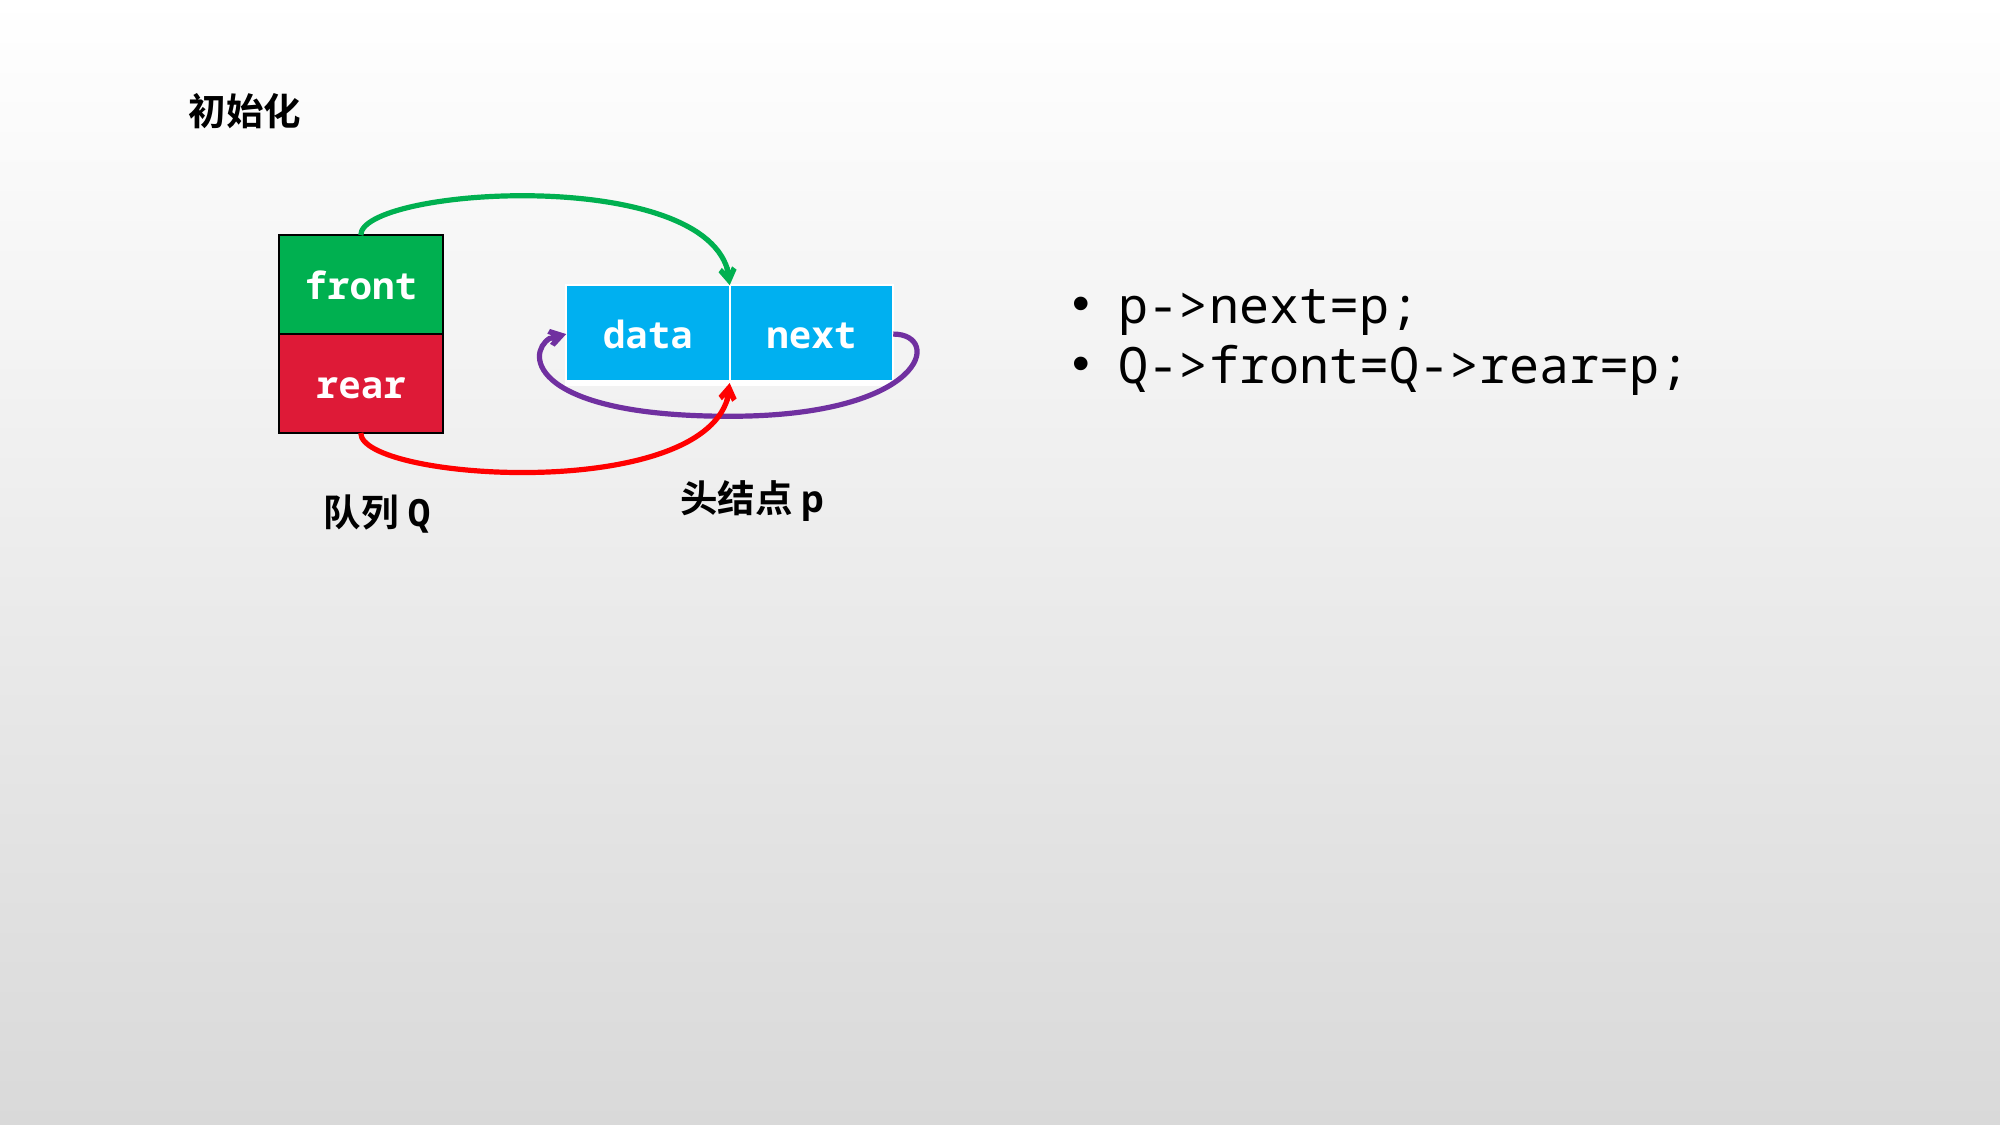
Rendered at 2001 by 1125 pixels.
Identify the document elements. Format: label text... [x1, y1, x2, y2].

text_box 头结点p [653, 468, 850, 528]
text_box 队列Q [278, 481, 476, 542]
table_header data [571, 335, 729, 380]
table_cell rear [280, 335, 442, 432]
text_box 初始化 [174, 80, 450, 141]
table_header next [731, 286, 892, 334]
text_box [520, 223, 571, 593]
text_box p->next=p; Q->front=Q->rear=p; [1057, 265, 1756, 401]
table_header next [731, 335, 892, 380]
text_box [520, 75, 571, 223]
table_header front [280, 236, 442, 333]
table_header data [571, 286, 729, 334]
